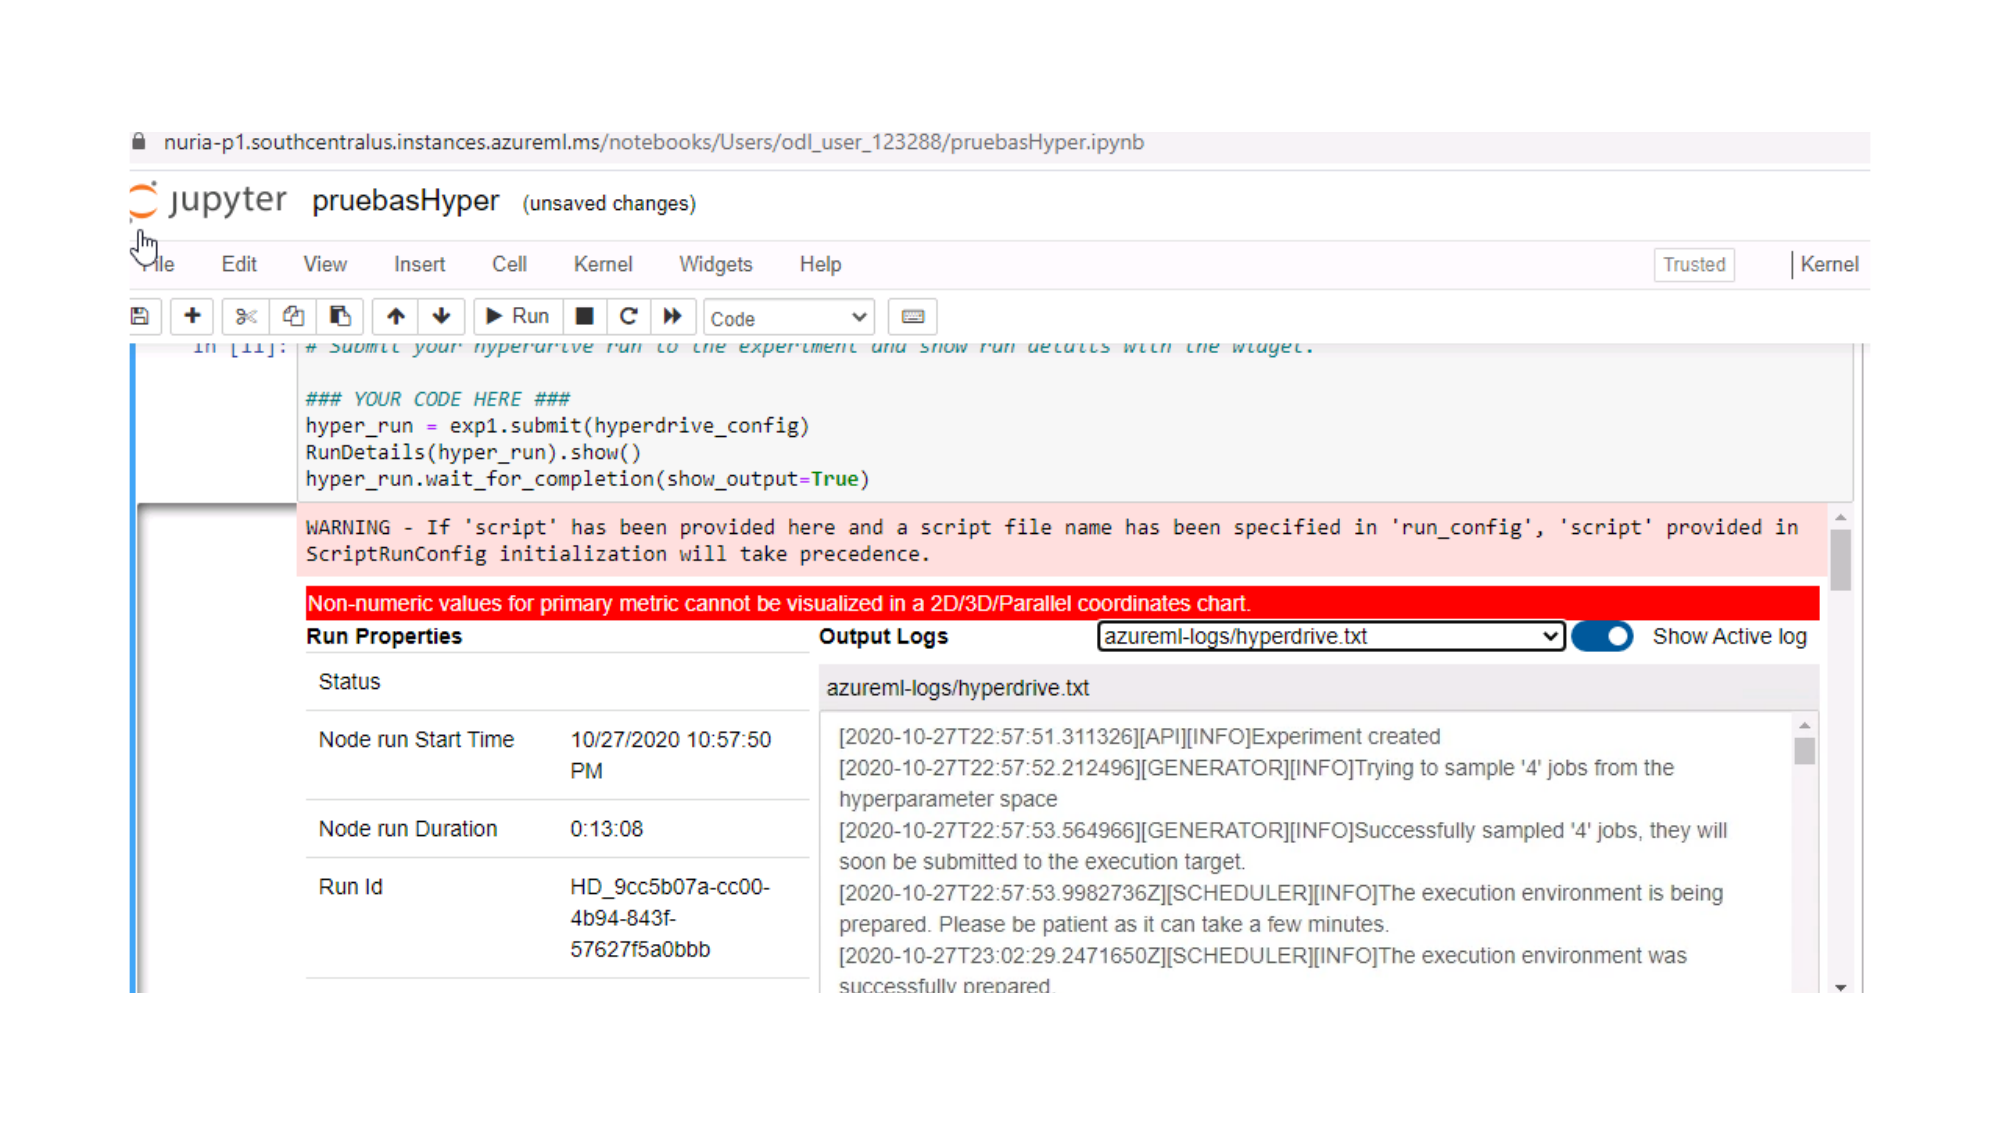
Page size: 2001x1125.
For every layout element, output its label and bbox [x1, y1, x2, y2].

picture [129, 132, 1871, 993]
